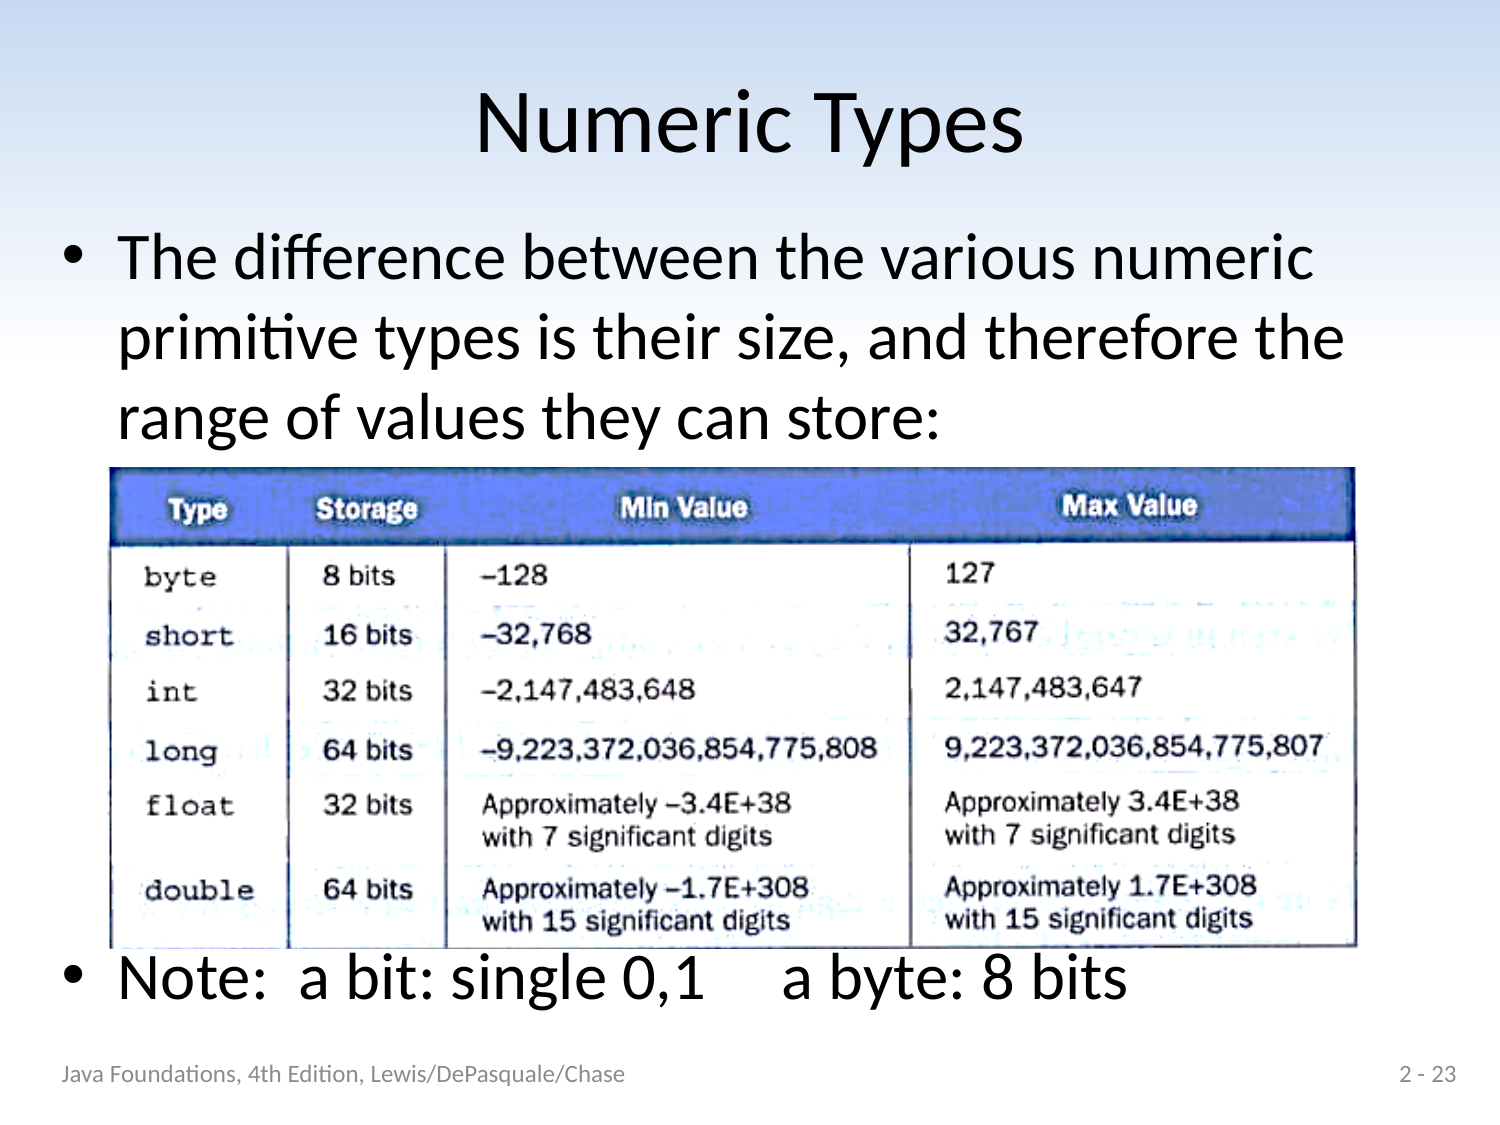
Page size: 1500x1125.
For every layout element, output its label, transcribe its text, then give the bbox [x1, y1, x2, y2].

slide_number 2 - 23 [1121, 1042, 1472, 1103]
list The difference between the various numeric primitive types is their size, and therefore the range of values they can store: Note: a bit: single 0,1 a byte: 8 bits [46, 205, 1473, 1043]
title Numeric Types [28, 45, 1473, 186]
footer Java Foundations, 4th Edition, Lewis/DePasquale/Chase [46, 1042, 1121, 1103]
picture [88, 466, 1376, 950]
